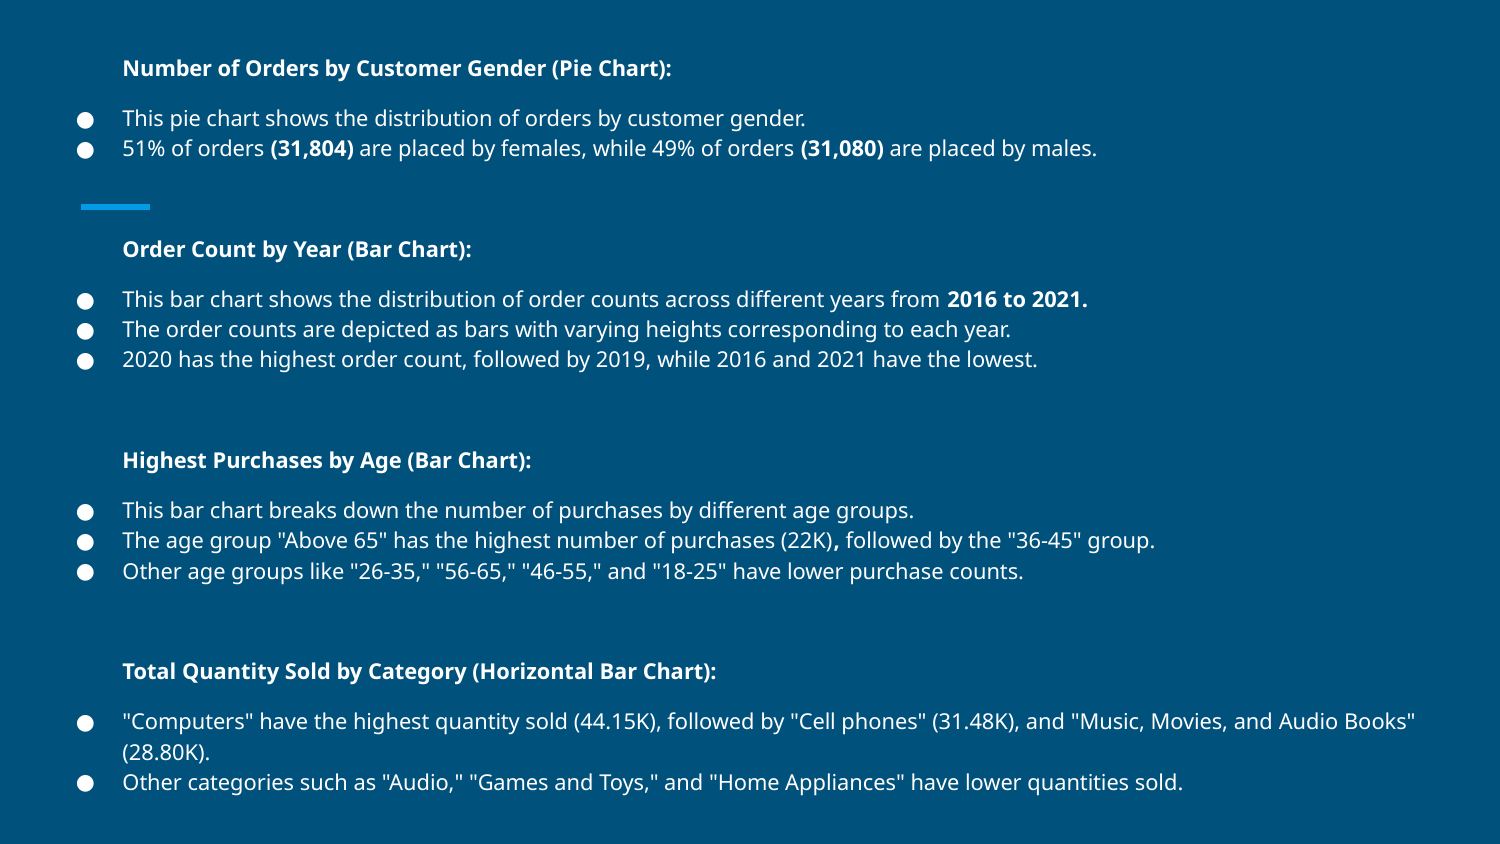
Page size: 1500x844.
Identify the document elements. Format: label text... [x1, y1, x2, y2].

list Number of Orders by Customer Gender (Pie Chart): This pie chart shows the distribution of orders by customer gender. 51% of orders (31,804) are placed by females, while 49% of orders (31,080) are placed by males. Order Count by Year (Bar Chart): This bar chart shows the distribution of order counts across different years from 2016 to 2021. The order counts are depicted as bars with varying heights corresponding to each year. 2020 has the highest order count, followed by 2019, while 2016 and 2021 have the lowest. Highest Purchases by Age (Bar Chart): This bar chart breaks down the number of purchases by different age groups. The age group "Above 65" has the highest number of purchases (22K), followed by the "36-45" group. Other age groups like "26-35," "56-65," "46-55," and "18-25" have lower purchase counts. Total Quantity Sold by Category (Horizontal Bar Chart): "Computers" have the highest quantity sold (44.15K), followed by "Cell phones" (31.48K), and "Music, Movies, and Audio Books" (28.80K). Other categories such as "Audio," "Games and Toys," and "Home Appliances" have lower quantities sold. [36, 35, 1464, 814]
